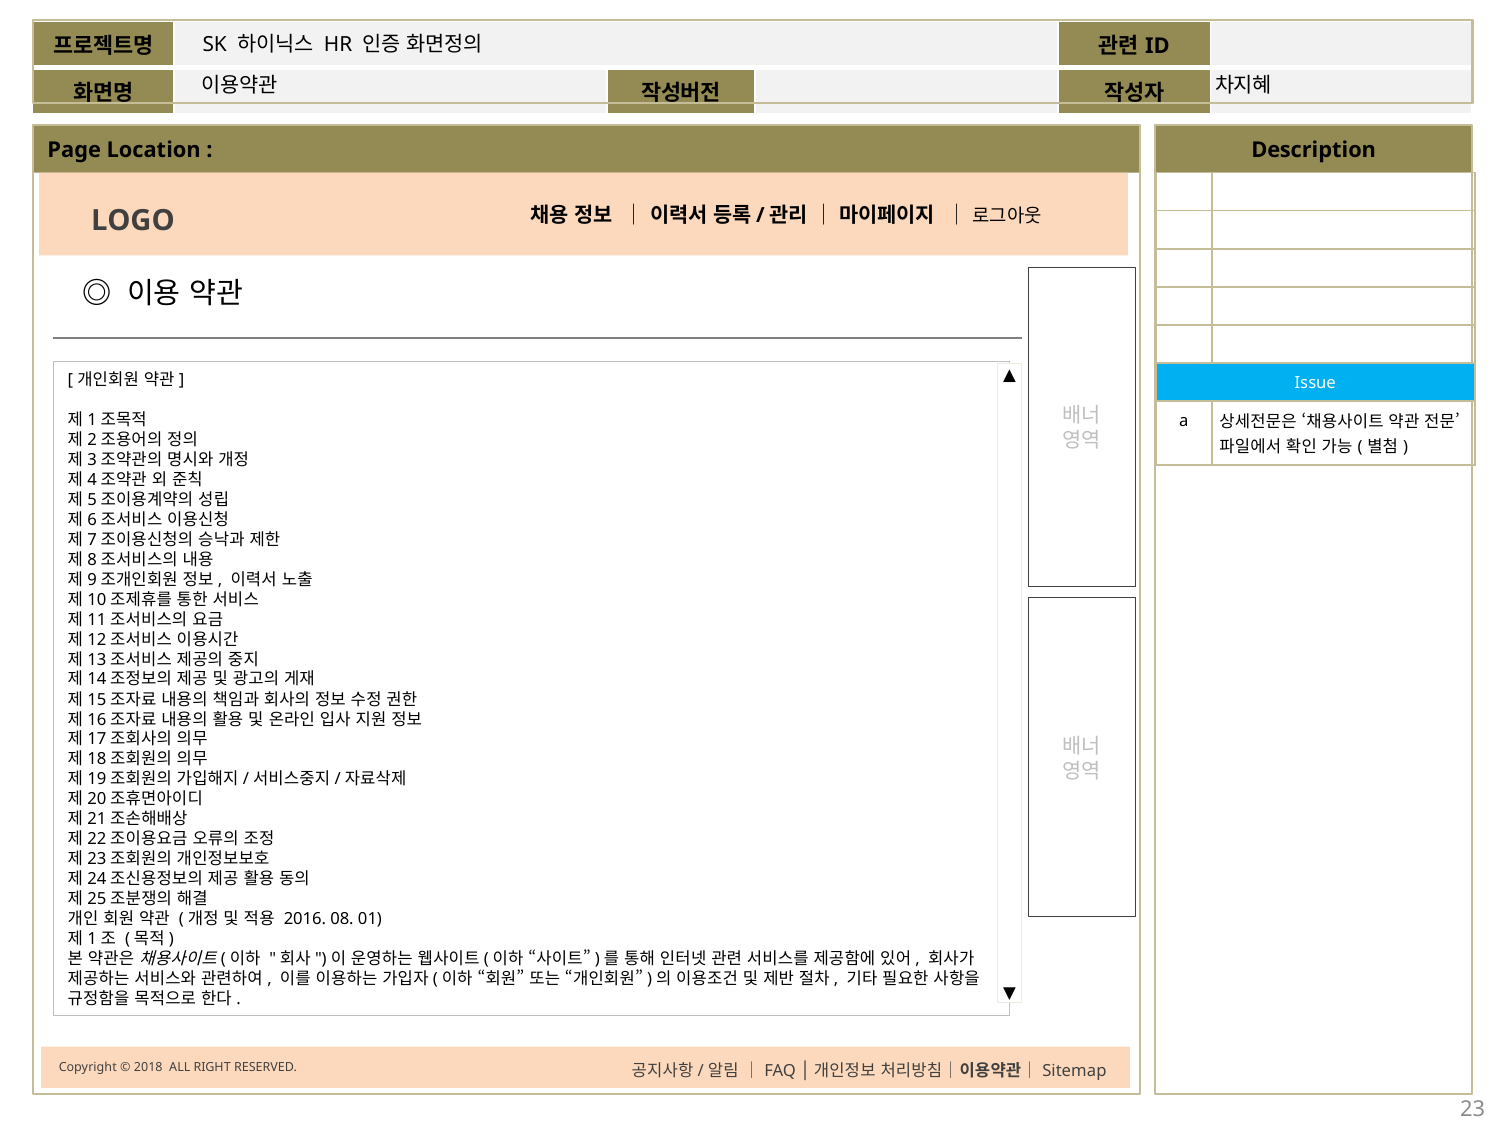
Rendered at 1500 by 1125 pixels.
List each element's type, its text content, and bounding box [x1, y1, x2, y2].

text_box ▲ ▼ [997, 363, 1022, 1003]
text_box SK 하이닉스 HR 인증 화면정의 [187, 23, 498, 64]
table_header [1213, 173, 1474, 210]
text_box [개인회원 약관] 제1조목적 제2조용어의 정의 제3조약관의 명시와 개정 제4조약관 외 준칙 제5조이용계약의 성립 제6조서비스 이용신청 제7조이용신청의 승낙과 제한 제8조서비스의 내용 제9조개인회원 정보, 이력서 노출 제10조제휴를 통한 서비스 제11조서비스의 요금 제12조서비스 이용시간 제13조서비스 제공의 중지 제14조정보의 제공 및 광고의 게재 제15조자료 내용의 책임과 회사의 정보 수정 권한 제16조자료 내용의 활용 및 온라인 입사 지원 정보 제17조회사의 의무 제18조회원의 의무 제19조회원의 가입해지/서비스중지/자료삭제 제20조휴면아이디 제21조손해배상 제22조이용요금 오류의 조정 제23조회원의 개인정보보호 제24조신용정보의 제공 활용 동의 제25조분쟁의 해결 개인 회원 약관 (개정 및 적용 2016. 08. 01) 제1조 (목적) 본 약관은 채용사이트(이하 "회사")이 운영하는 웹사이트(이하 “사이트”)를 통해 인터넷 관련 서비스를 제공함에 있어, 회사가 제공하는 서비스와 관련하여, 이를 이용하는 가입자(이하 “회원” 또는 “개인회원”)의 이용조건 및 제반 절차, 기타 필요한 사항을 규정함을 목적으로 한다. [53, 361, 1010, 1016]
slide_number 23 [1427, 1078, 1500, 1125]
text_box LOGO [76, 193, 202, 244]
table_cell 상세전문은 ‘채용사이트 약관 전문’파일에서 확인 가능(별첨) [1213, 402, 1474, 464]
text_box 채용 정보 │ 이력서 등록/관리 │ 마이페이지 │ 로그아웃 [515, 193, 1106, 234]
table_cell [1213, 288, 1474, 324]
text_box 차지혜 [1200, 63, 1287, 104]
table_cell [1157, 211, 1211, 248]
text_box 이용약관 [186, 63, 293, 104]
text_box 배너 영역 [1027, 596, 1137, 919]
table_cell [1213, 250, 1474, 286]
table_cell [1157, 326, 1211, 362]
table_cell [1157, 288, 1211, 324]
text_box Copyright © 2018 ALL RIGHT RESERVED. [43, 1051, 600, 1082]
text_box [37, 171, 1130, 258]
text_box 공지사항/알림 │FAQ │개인정보 처리방침│이용약관│Sitemap [616, 1052, 1134, 1088]
text_box 배너 영역 [1027, 265, 1137, 588]
table_header [1157, 173, 1211, 210]
text_box ◎ 이용 약관 [67, 267, 505, 317]
table_cell a [1157, 402, 1211, 464]
text_box [39, 1045, 1132, 1090]
table_cell Issue [1157, 364, 1474, 400]
table_cell [1157, 250, 1211, 286]
table_cell [1213, 211, 1474, 248]
table_cell [1213, 326, 1474, 362]
